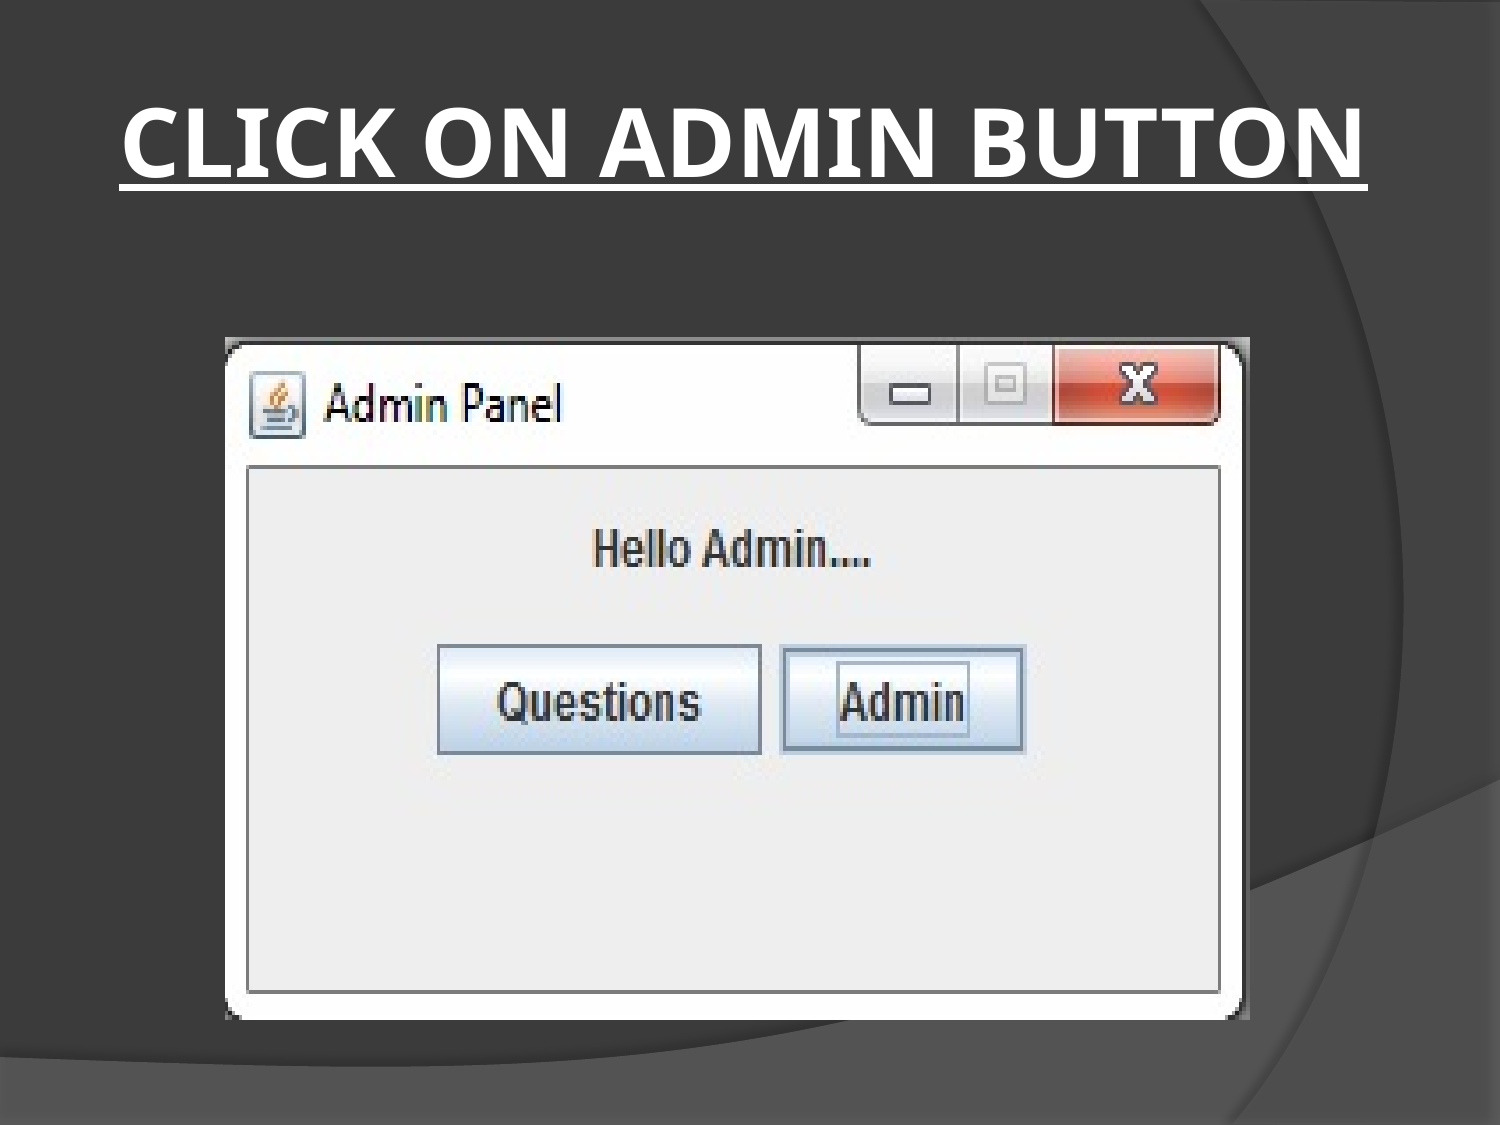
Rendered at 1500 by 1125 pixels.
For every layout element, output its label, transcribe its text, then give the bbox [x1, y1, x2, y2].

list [224, 337, 1251, 1020]
title CLICK ON ADMIN BUTTON [75, 45, 1413, 233]
